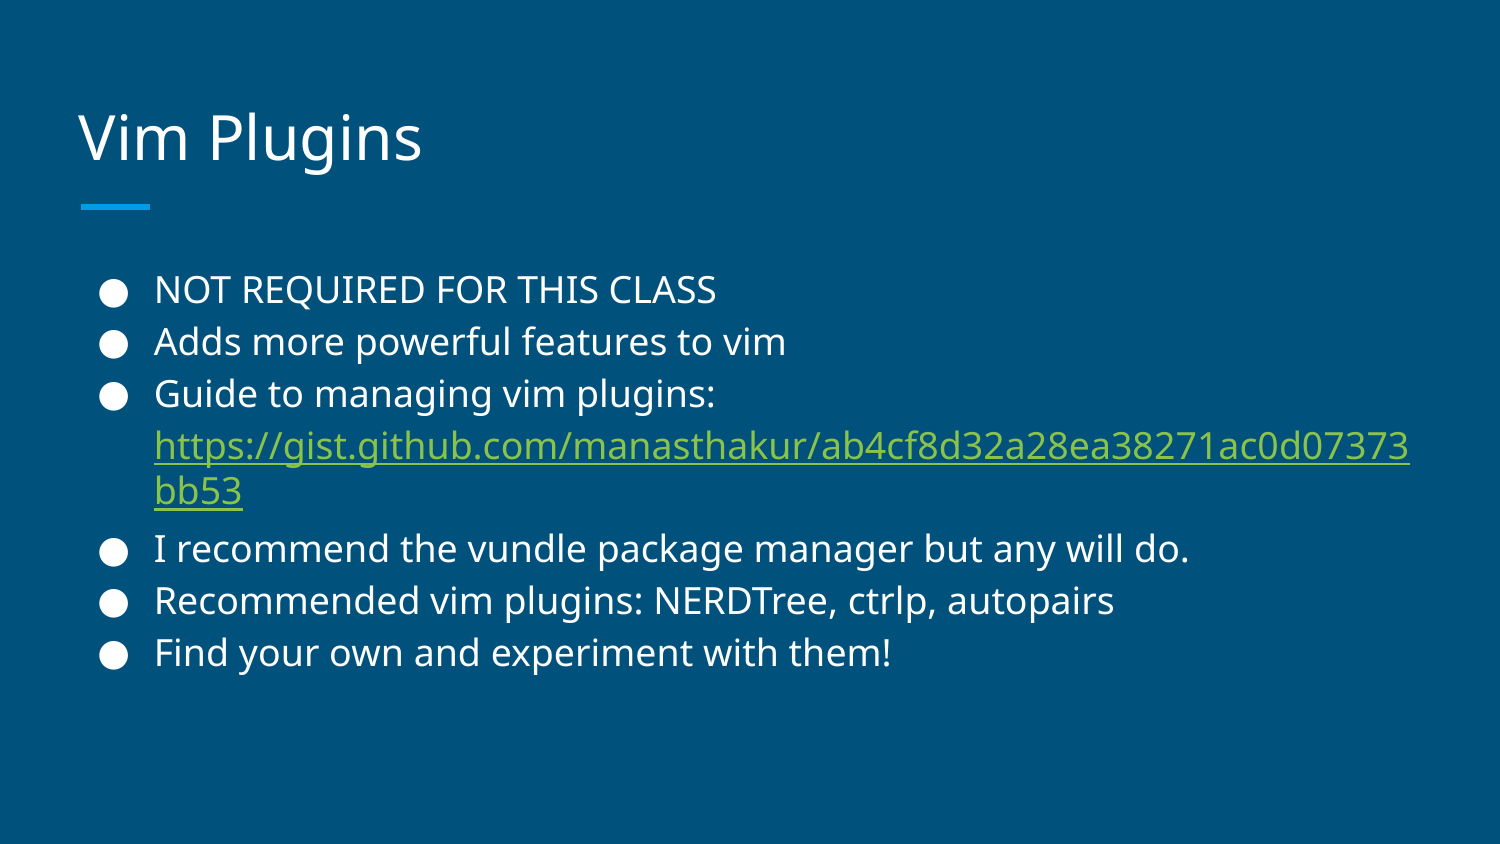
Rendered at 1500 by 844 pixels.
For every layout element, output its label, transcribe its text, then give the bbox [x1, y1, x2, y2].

list NOT REQUIRED FOR THIS CLASS Adds more powerful features to vim Guide to managing vim plugins: https://gist.github.com/manasthakur/ab4cf8d32a28ea38271ac0d07373bb53 I recommend the vundle package manager but any will do. Recommended vim plugins: NERDTree, ctrlp, autopairs Find your own and experiment with them! [63, 244, 1437, 750]
title Vim Plugins [63, 75, 1437, 188]
